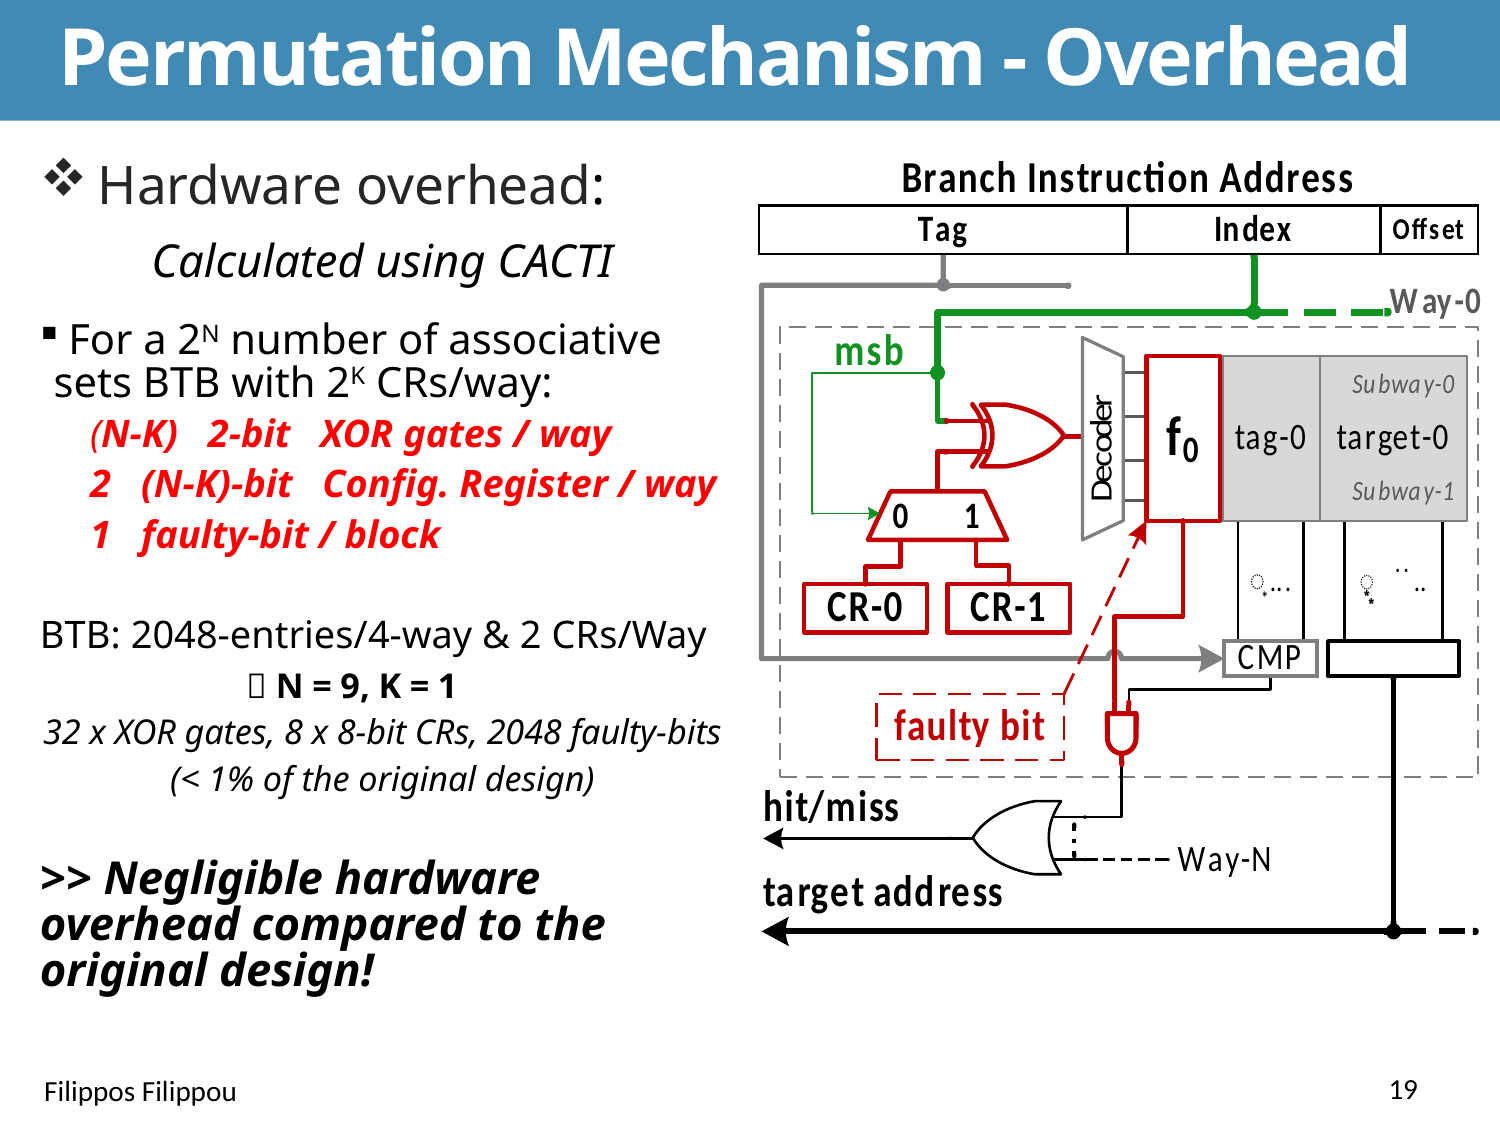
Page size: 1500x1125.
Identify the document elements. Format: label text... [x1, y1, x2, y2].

picture [739, 136, 1500, 948]
slide_number 19 [1073, 1063, 1433, 1113]
title Permutation Mechanism - Overhead [0, 0, 1500, 121]
text_box Filippos Filippou [0, 1065, 320, 1116]
list Hardware overhead: Calculated using CACTI For a 2N number of associative sets BTB with 2K CRs/way: (N-K) 2-bit XOR gates / way 2 (N-K)-bit Config. Register / way 1 faulty-bit / block BTB: 2048-entries/4-way & 2 CRs/Way  N = 9, K = 1 32 x XOR gates, 8 x 8-bit CRs, 2048 faulty-bits (< 1% of the original design) >> Negligible hardware overhead compared to the original design! [25, 154, 740, 1064]
